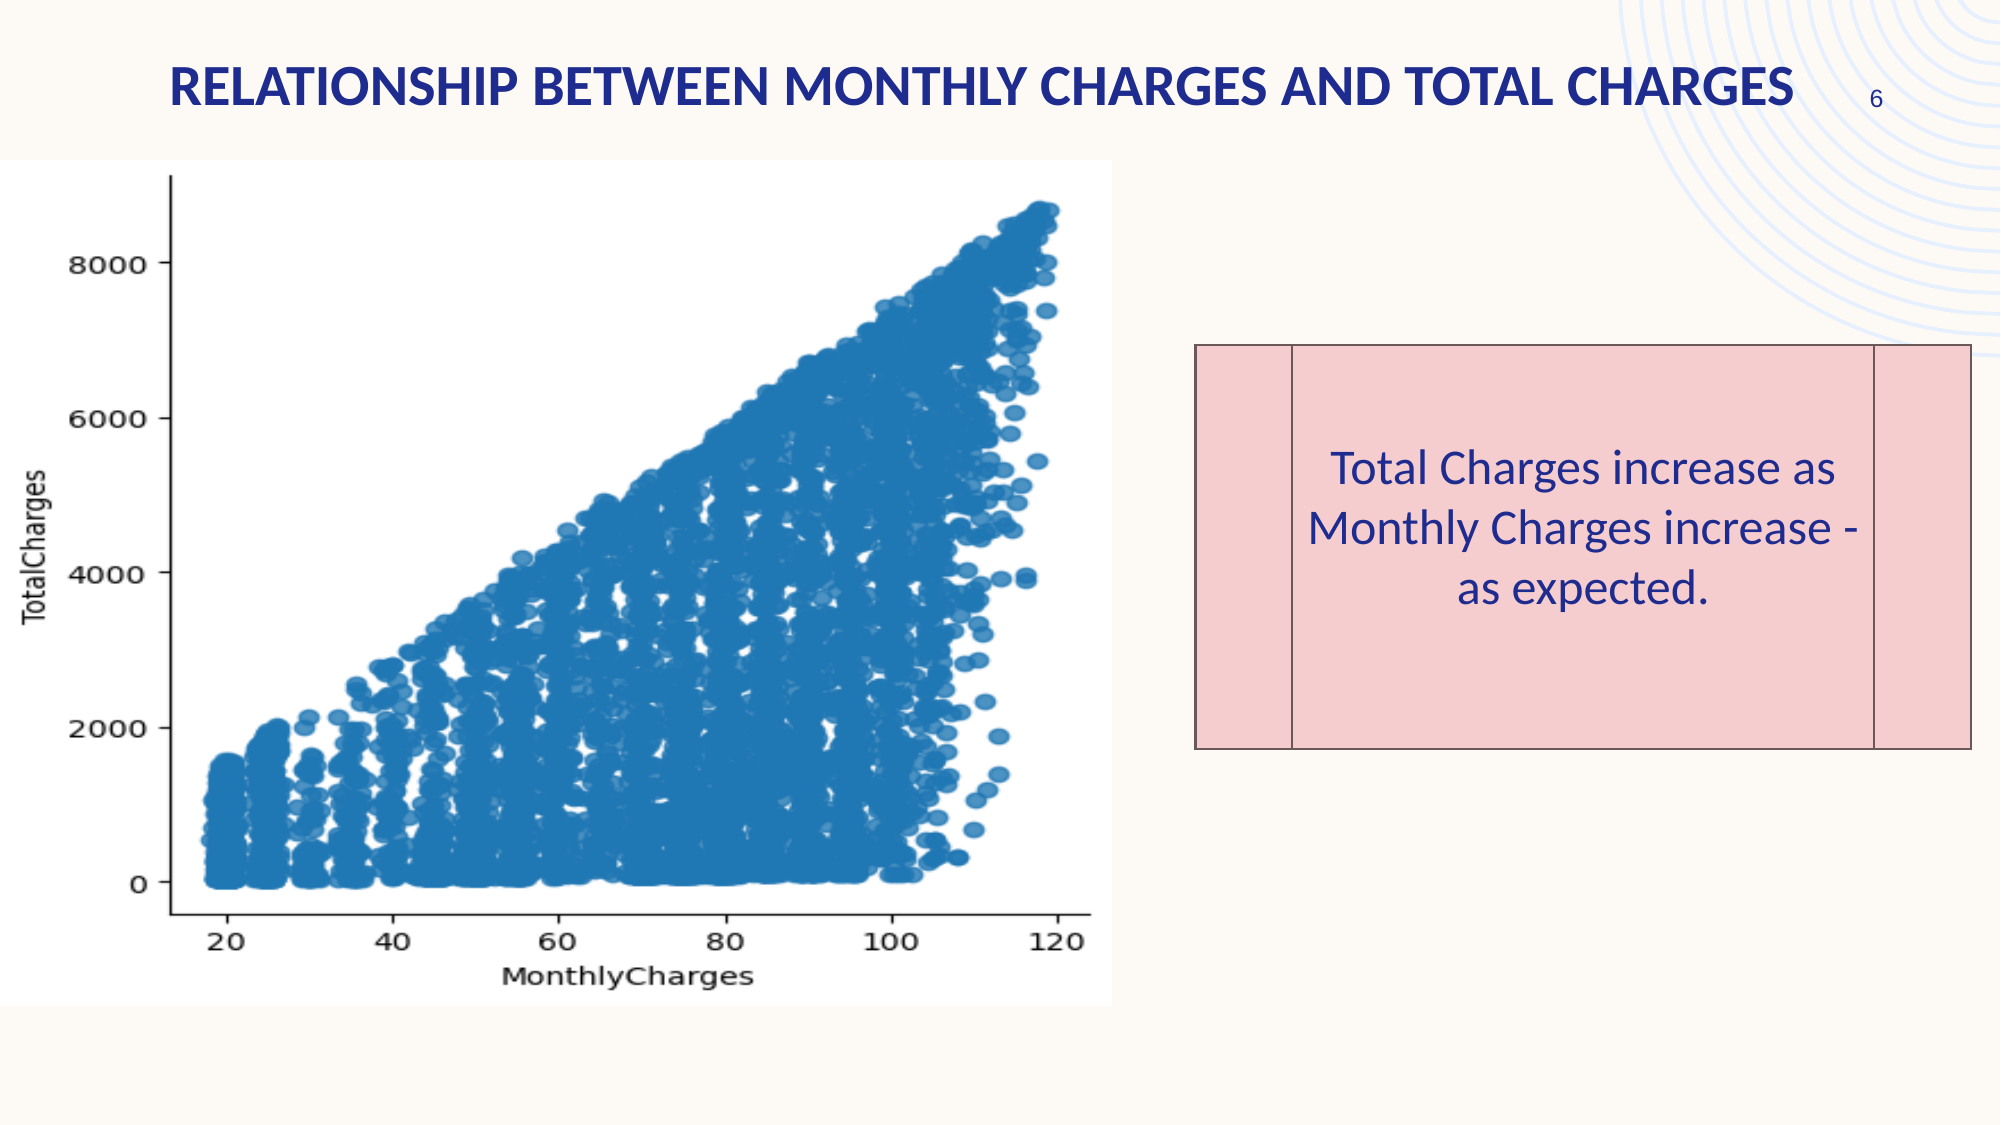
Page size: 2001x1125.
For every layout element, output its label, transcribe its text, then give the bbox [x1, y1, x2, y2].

title Relationship between Monthly Charges and Total Charges [106, 34, 1858, 161]
slide_number 6 [1795, 75, 1958, 120]
text_box Total Charges increase as Monthly Charges increase - as expected. [1194, 344, 1972, 750]
picture [0, 160, 1112, 1006]
